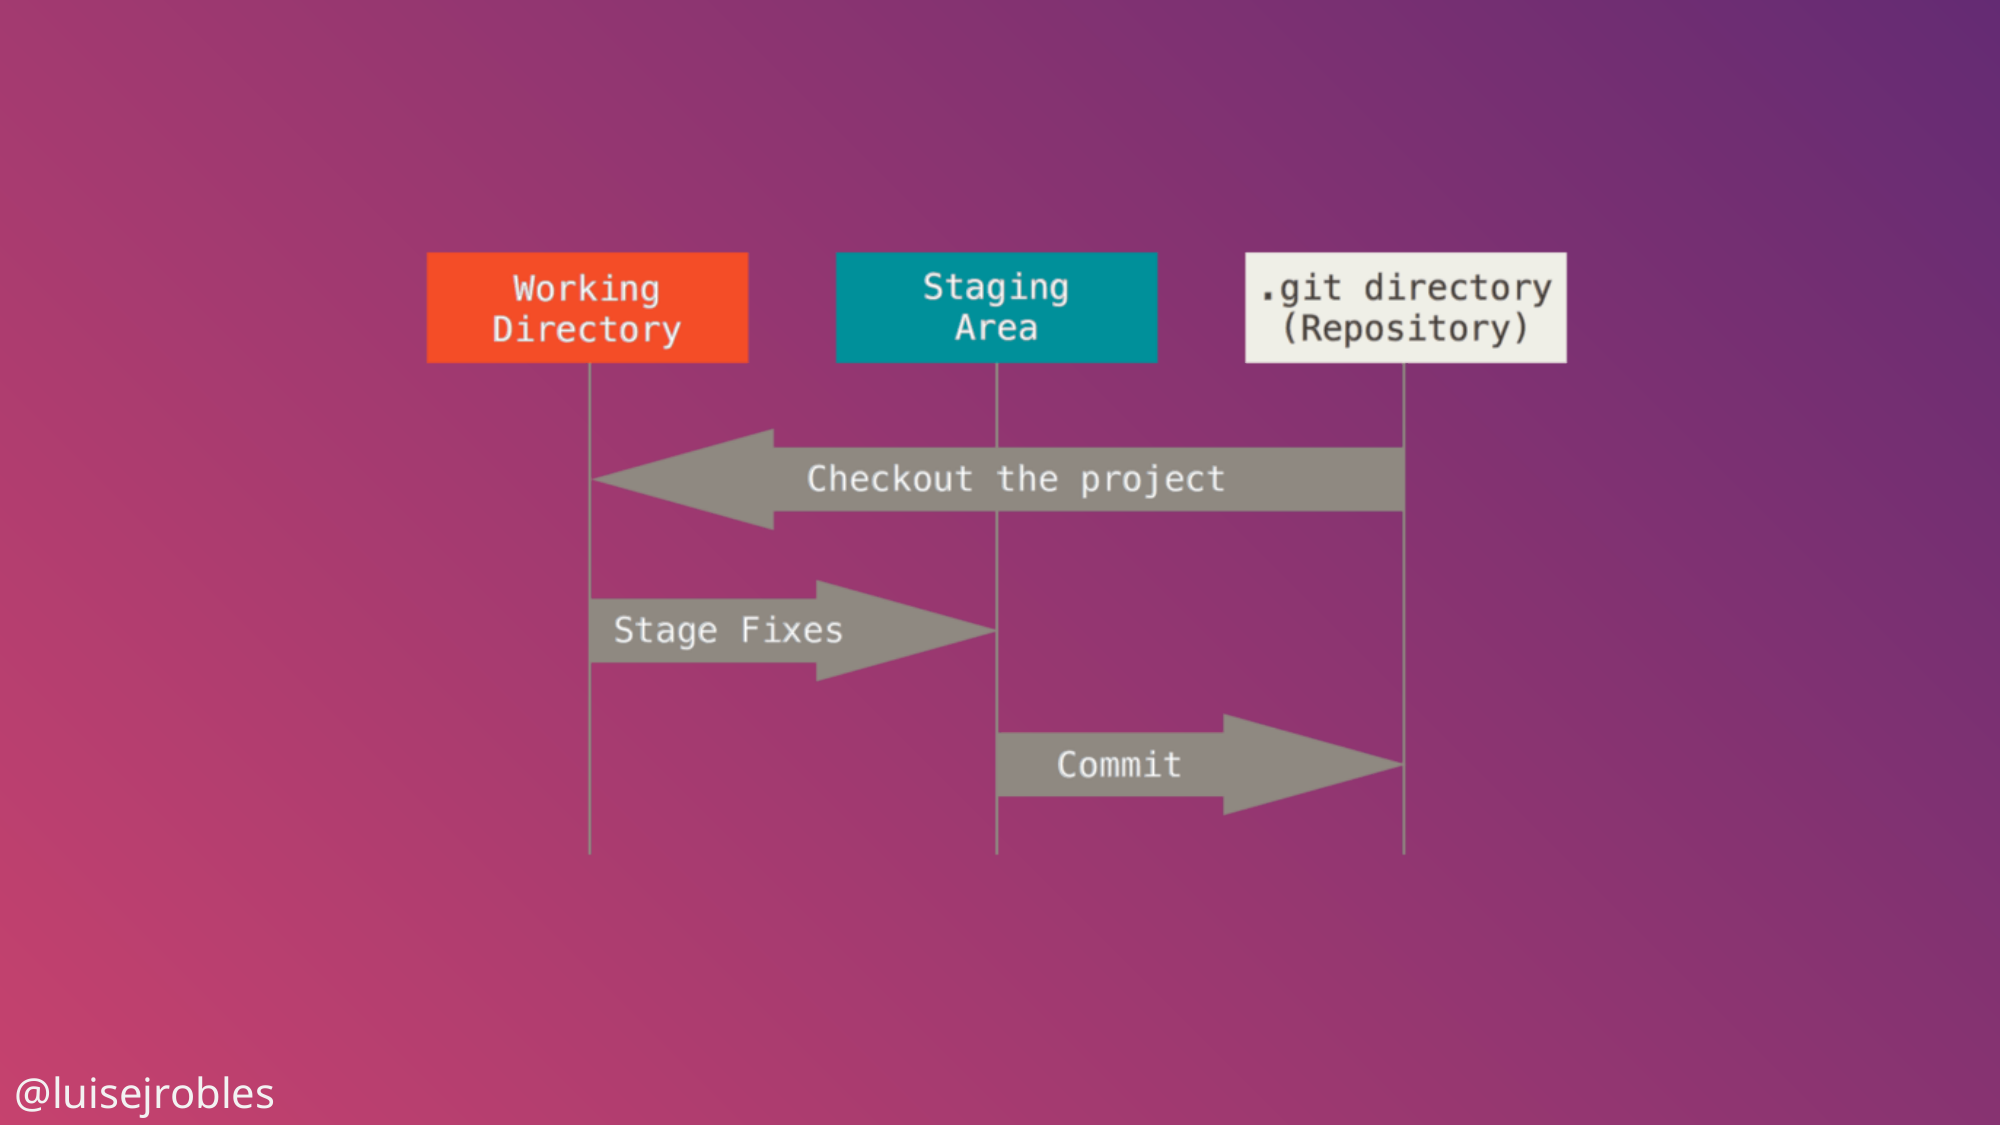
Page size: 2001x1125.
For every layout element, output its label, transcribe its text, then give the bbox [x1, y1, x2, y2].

picture [417, 241, 1583, 884]
text_box @luisejrobles [0, 1059, 316, 1125]
